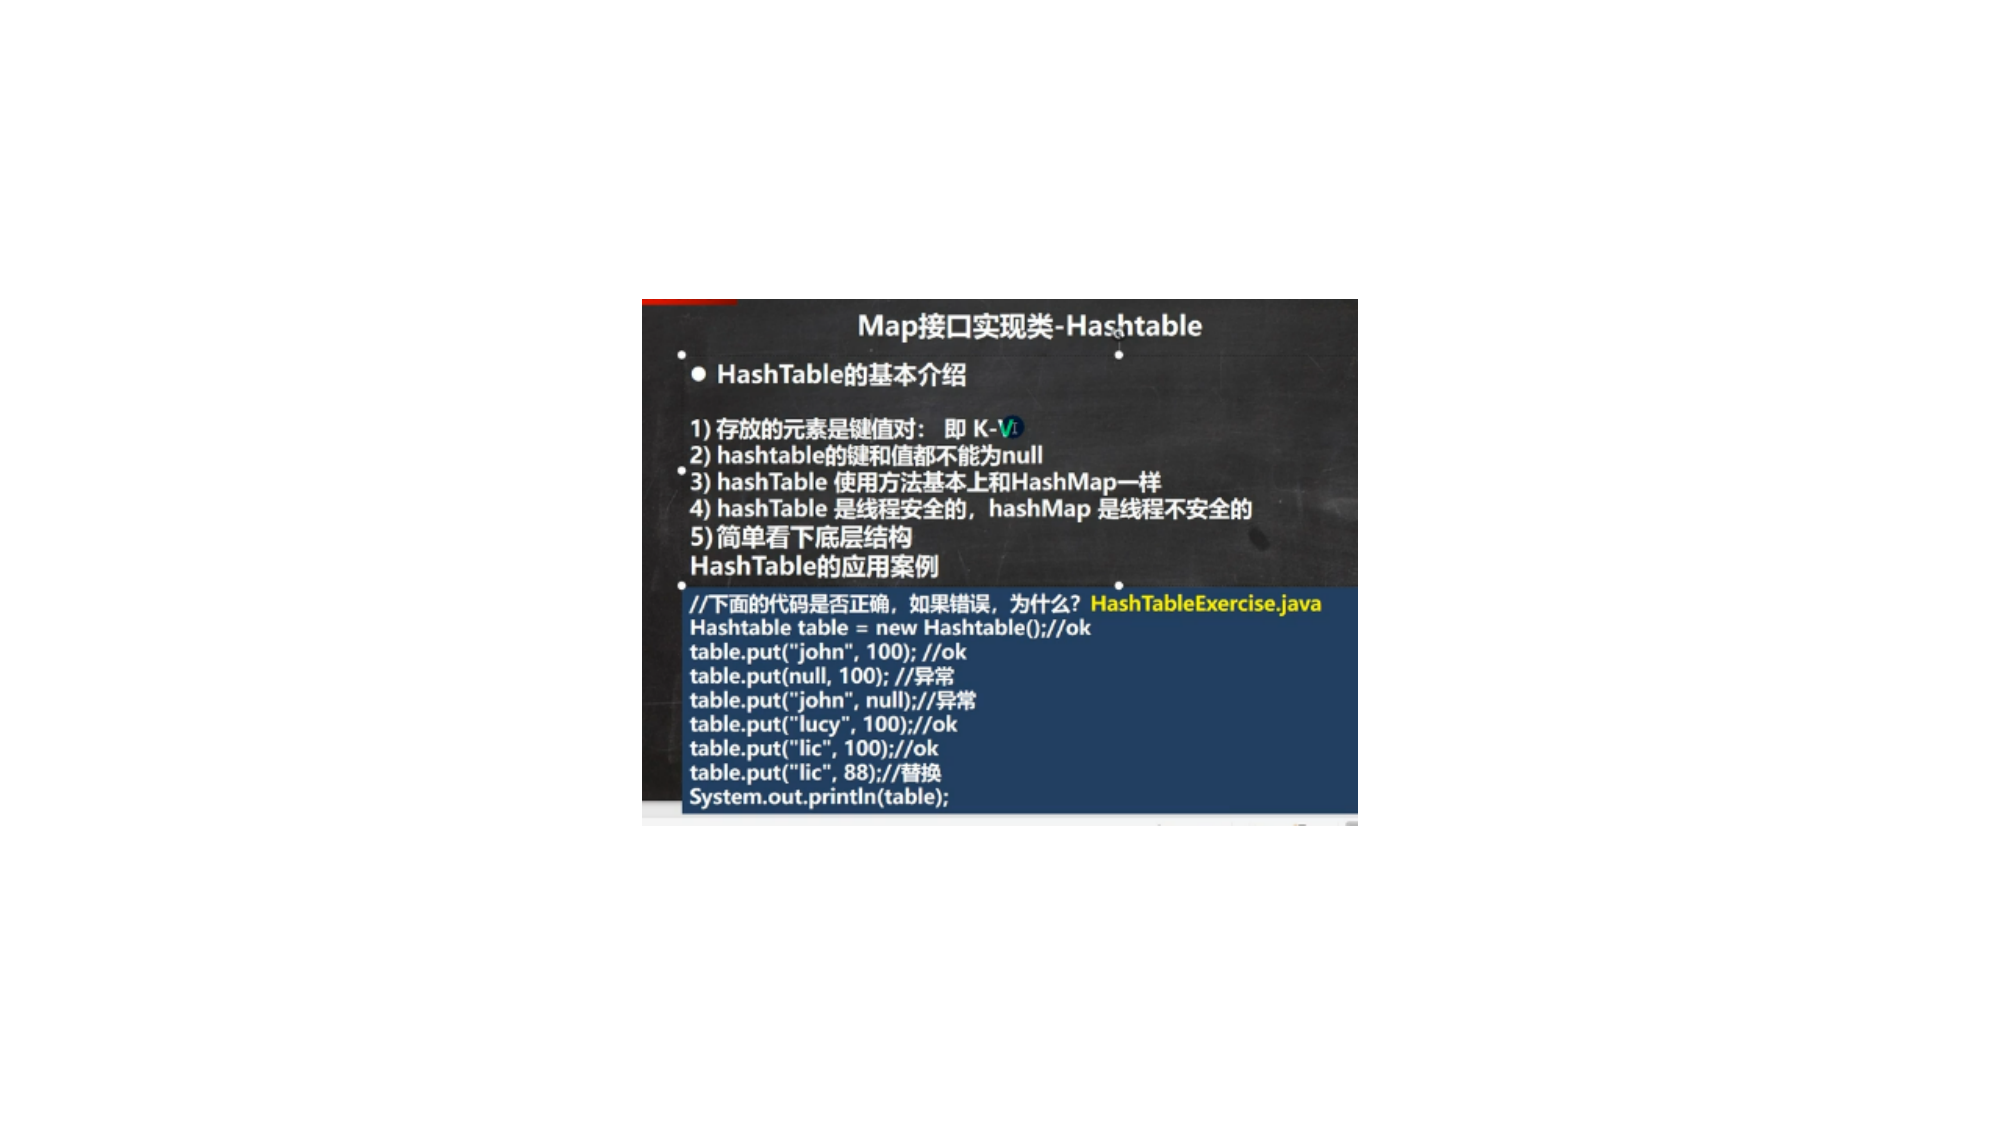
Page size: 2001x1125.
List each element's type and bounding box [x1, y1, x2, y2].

picture [642, 299, 1358, 826]
